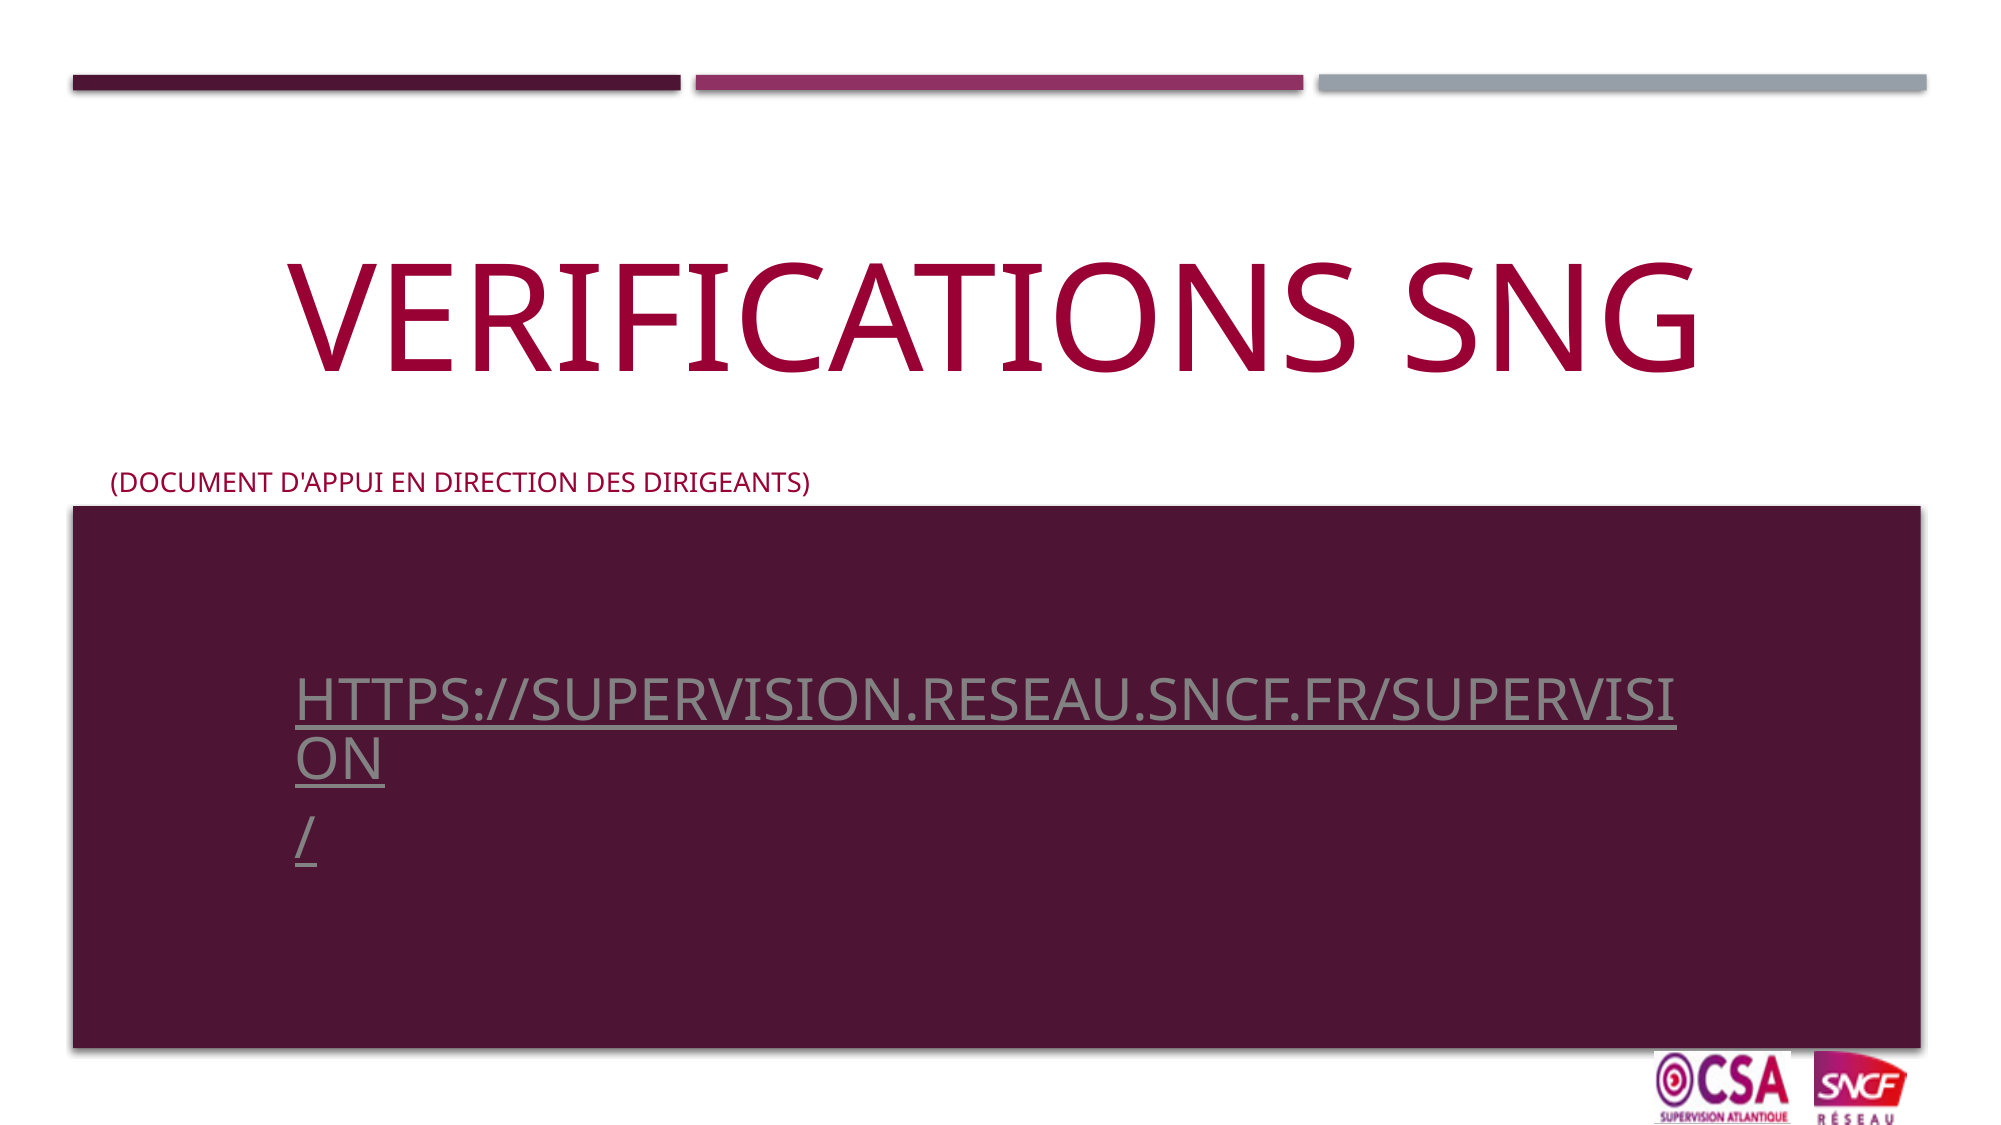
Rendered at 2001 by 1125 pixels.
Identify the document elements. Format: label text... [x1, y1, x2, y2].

text_box https://supervision.reseau.sncf.fr/supervision​/ [280, 654, 1713, 829]
title VERIFICATIONS SNG [95, 167, 1899, 409]
picture [1653, 1051, 1792, 1125]
subtitle (Document D'appui en direction des dirigeants) [95, 409, 1899, 507]
picture [1814, 1051, 1907, 1125]
